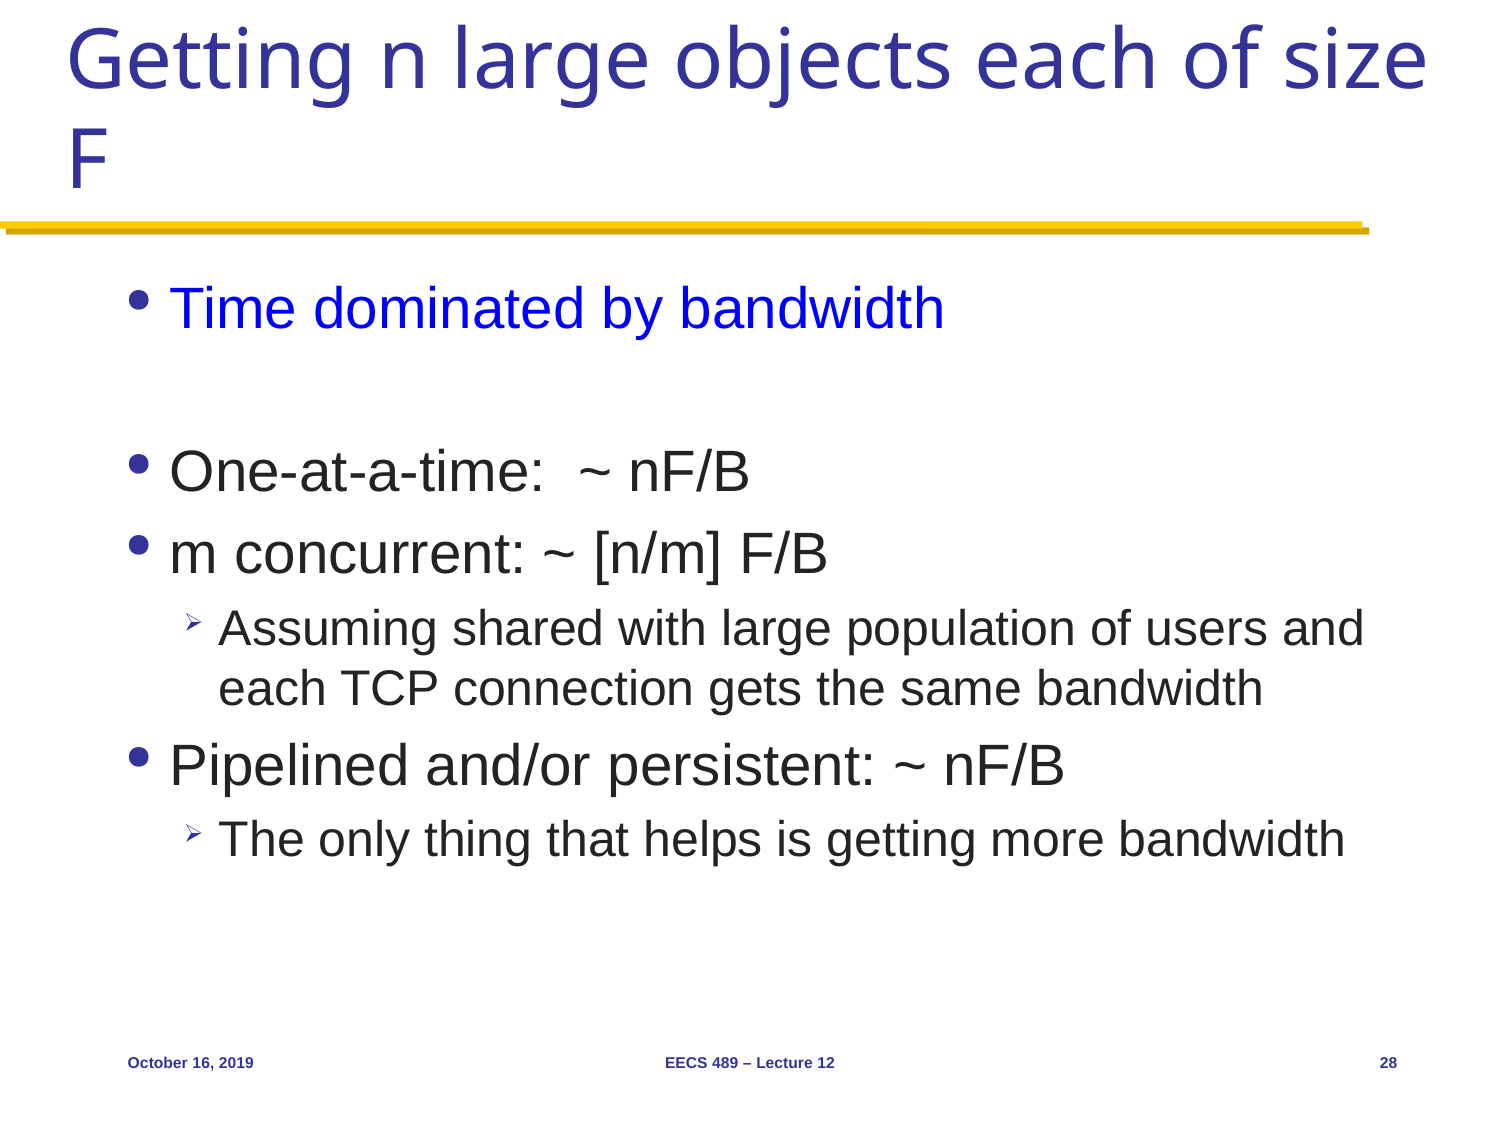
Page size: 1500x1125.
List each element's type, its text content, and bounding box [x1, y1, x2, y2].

list Time dominated by bandwidth One-at-a-time: ~ nF/B m concurrent: ~ [n/m] F/B Assuming shared with large population of users and each TCP connection gets the same bandwidth Pipelined and/or persistent: ~ nF/B The only thing that helps is getting more bandwidth [112, 262, 1413, 988]
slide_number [112, 1024, 426, 1101]
title Getting n large objects each of size F [49, 24, 1451, 213]
footer EECS 489 – Lecture 12 [512, 1024, 988, 1101]
slide_number 28 [1312, 1024, 1413, 1101]
